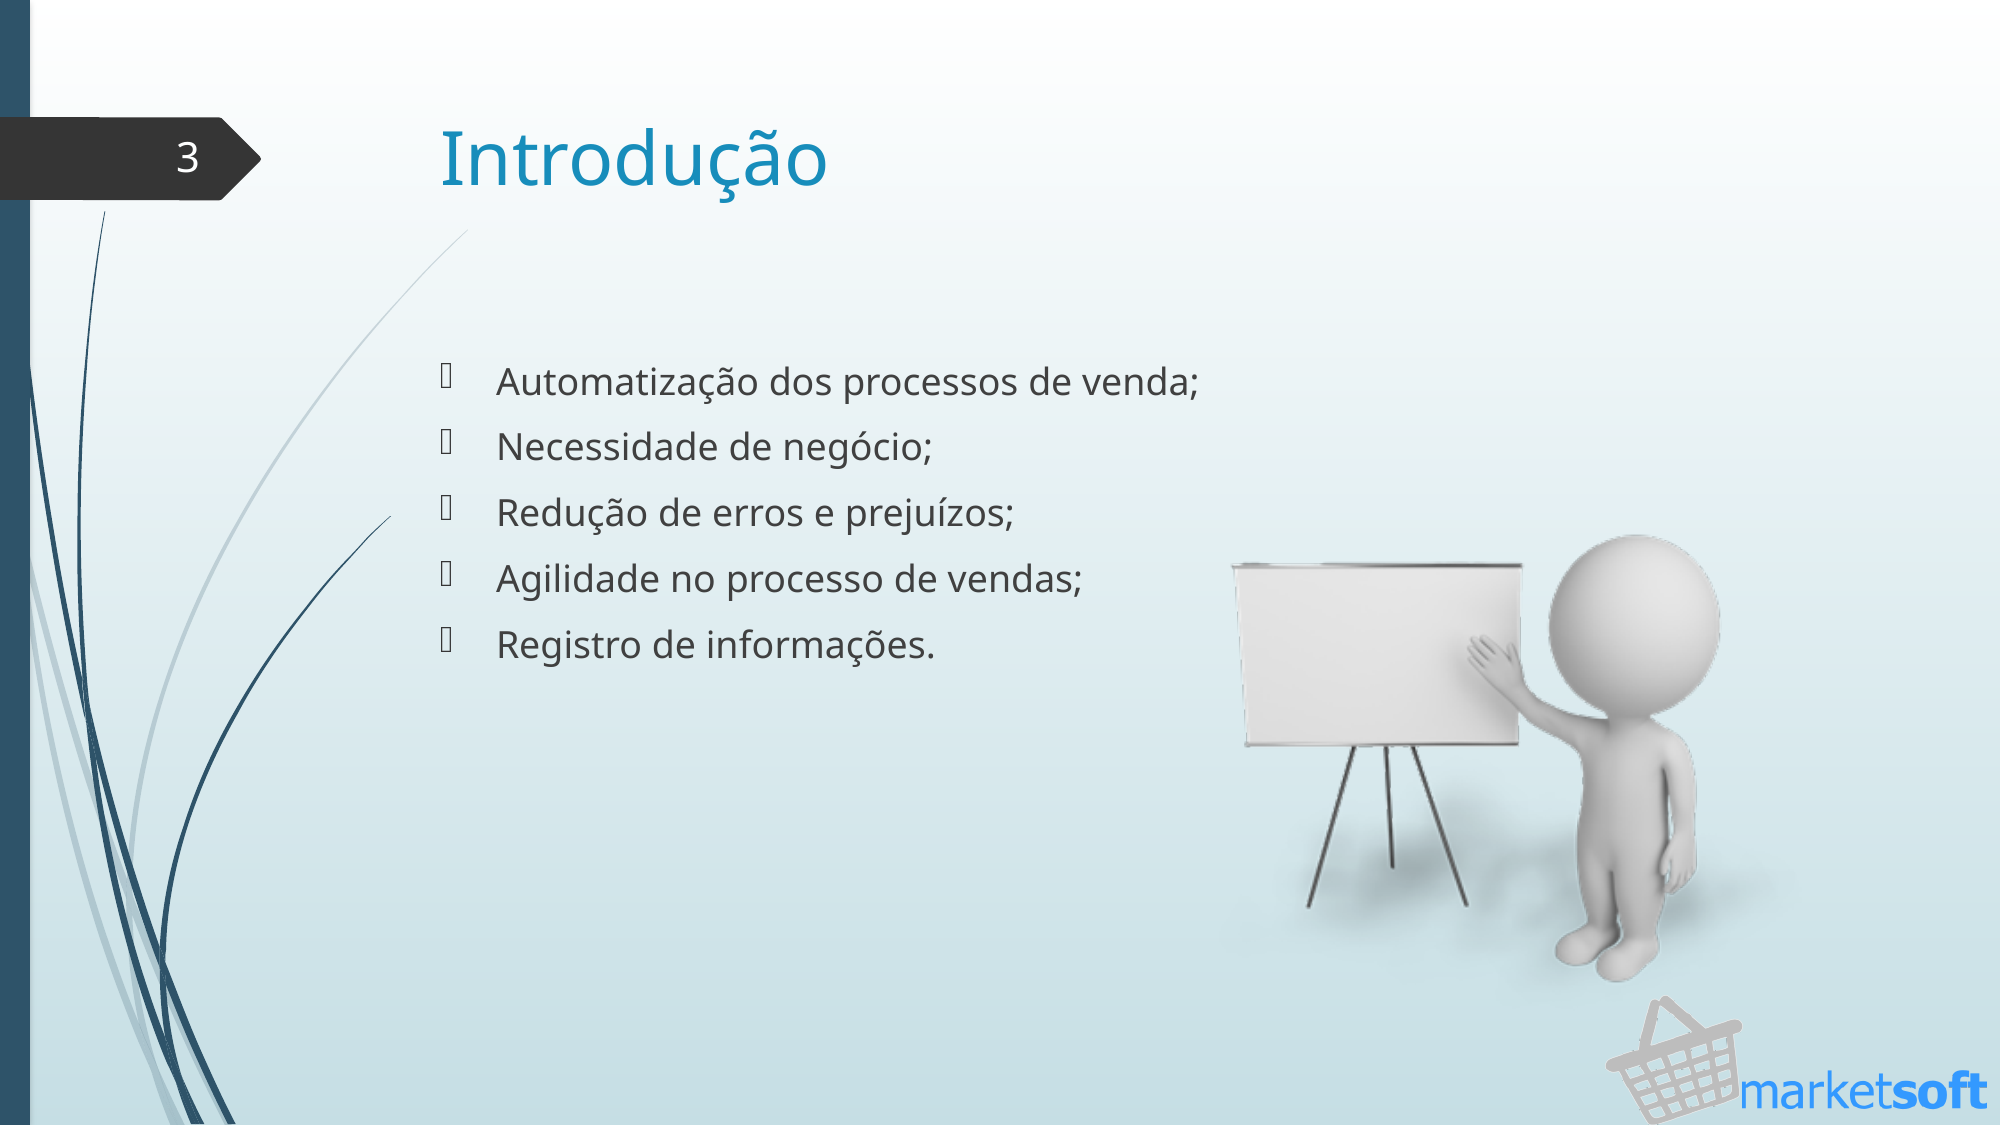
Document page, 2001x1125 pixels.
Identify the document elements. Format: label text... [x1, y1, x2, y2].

title Introdução [425, 102, 1888, 313]
list Automatização dos processos de venda; Necessidade de negócio; Redução de erros e prejuízos; Agilidade no processo de vendas; Registro de informações. [424, 350, 1894, 966]
slide_number 3 [87, 129, 216, 190]
picture [1149, 490, 1987, 1125]
